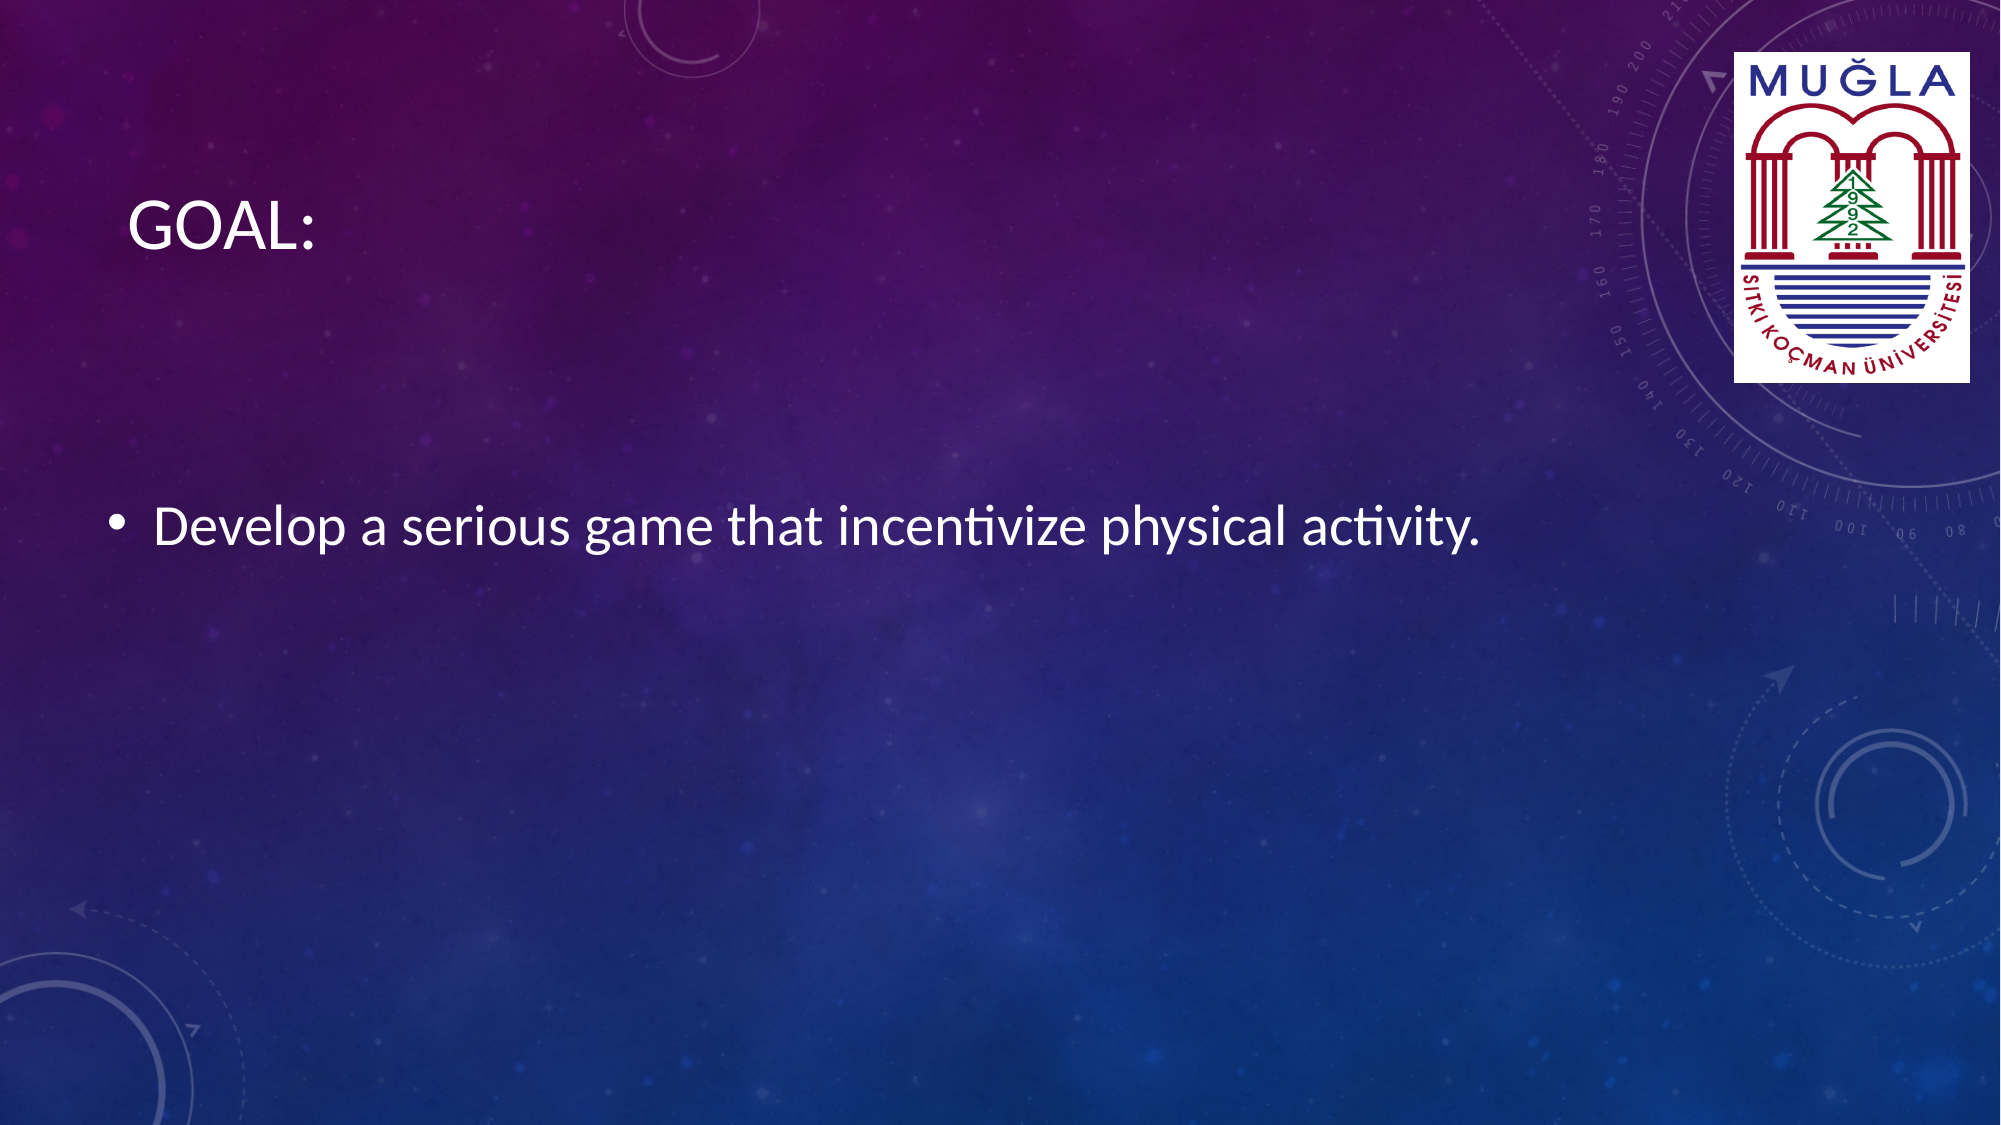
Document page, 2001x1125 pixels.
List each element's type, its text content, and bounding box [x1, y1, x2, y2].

title GOAL: [112, 99, 1728, 339]
picture [0, 0, 2001, 1125]
list Develop a serious game that incentivize physical activity. [91, 344, 1735, 699]
